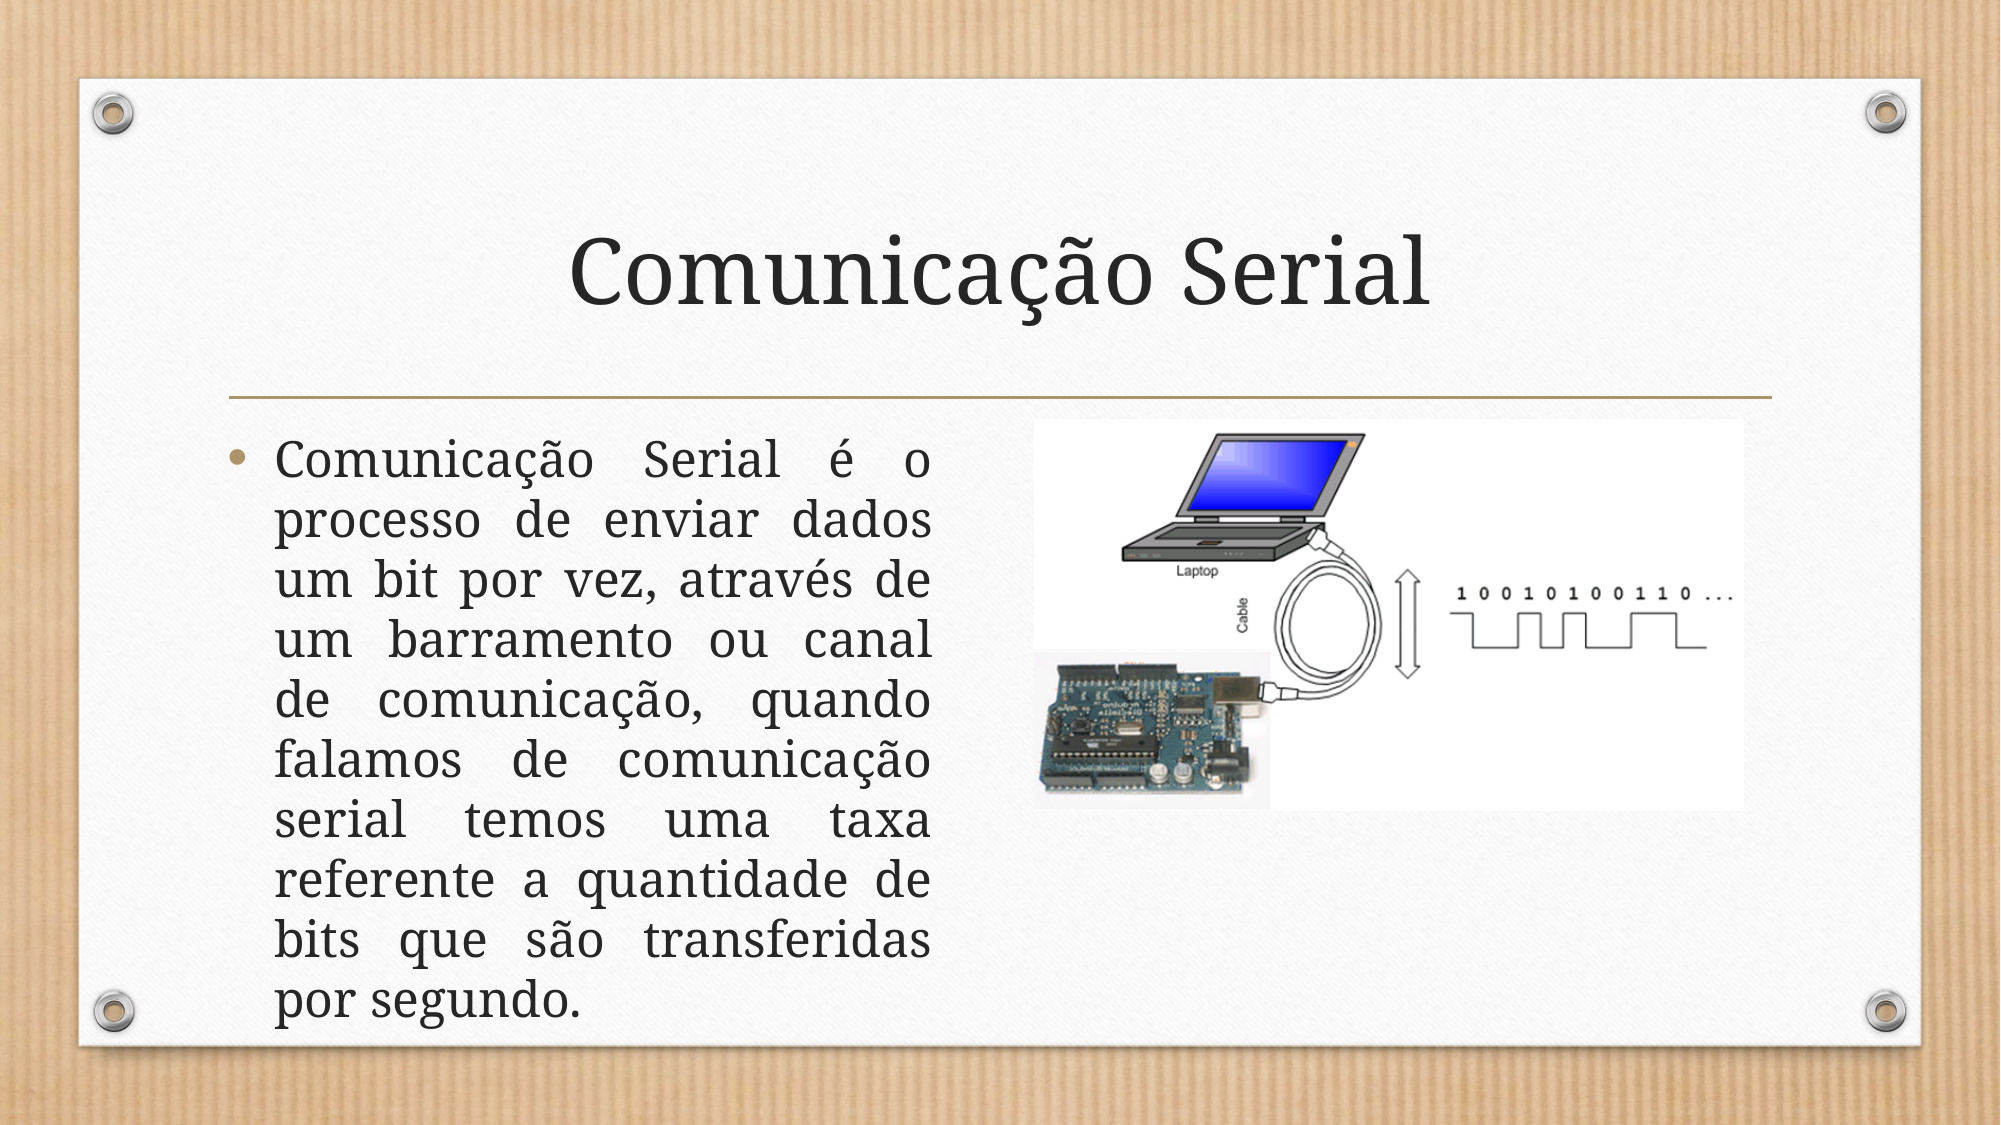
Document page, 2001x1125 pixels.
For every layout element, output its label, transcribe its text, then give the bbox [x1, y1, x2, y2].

title Comunicação Serial [212, 161, 1788, 375]
list Comunicação Serial é o processo de enviar dados um bit por vez, através de um barramento ou canal de comunicação, quando falamos de comunicação serial temos uma taxa referente a quantidade de bits que são transferidas por segundo. [212, 419, 948, 964]
picture [0, 0, 2001, 1125]
